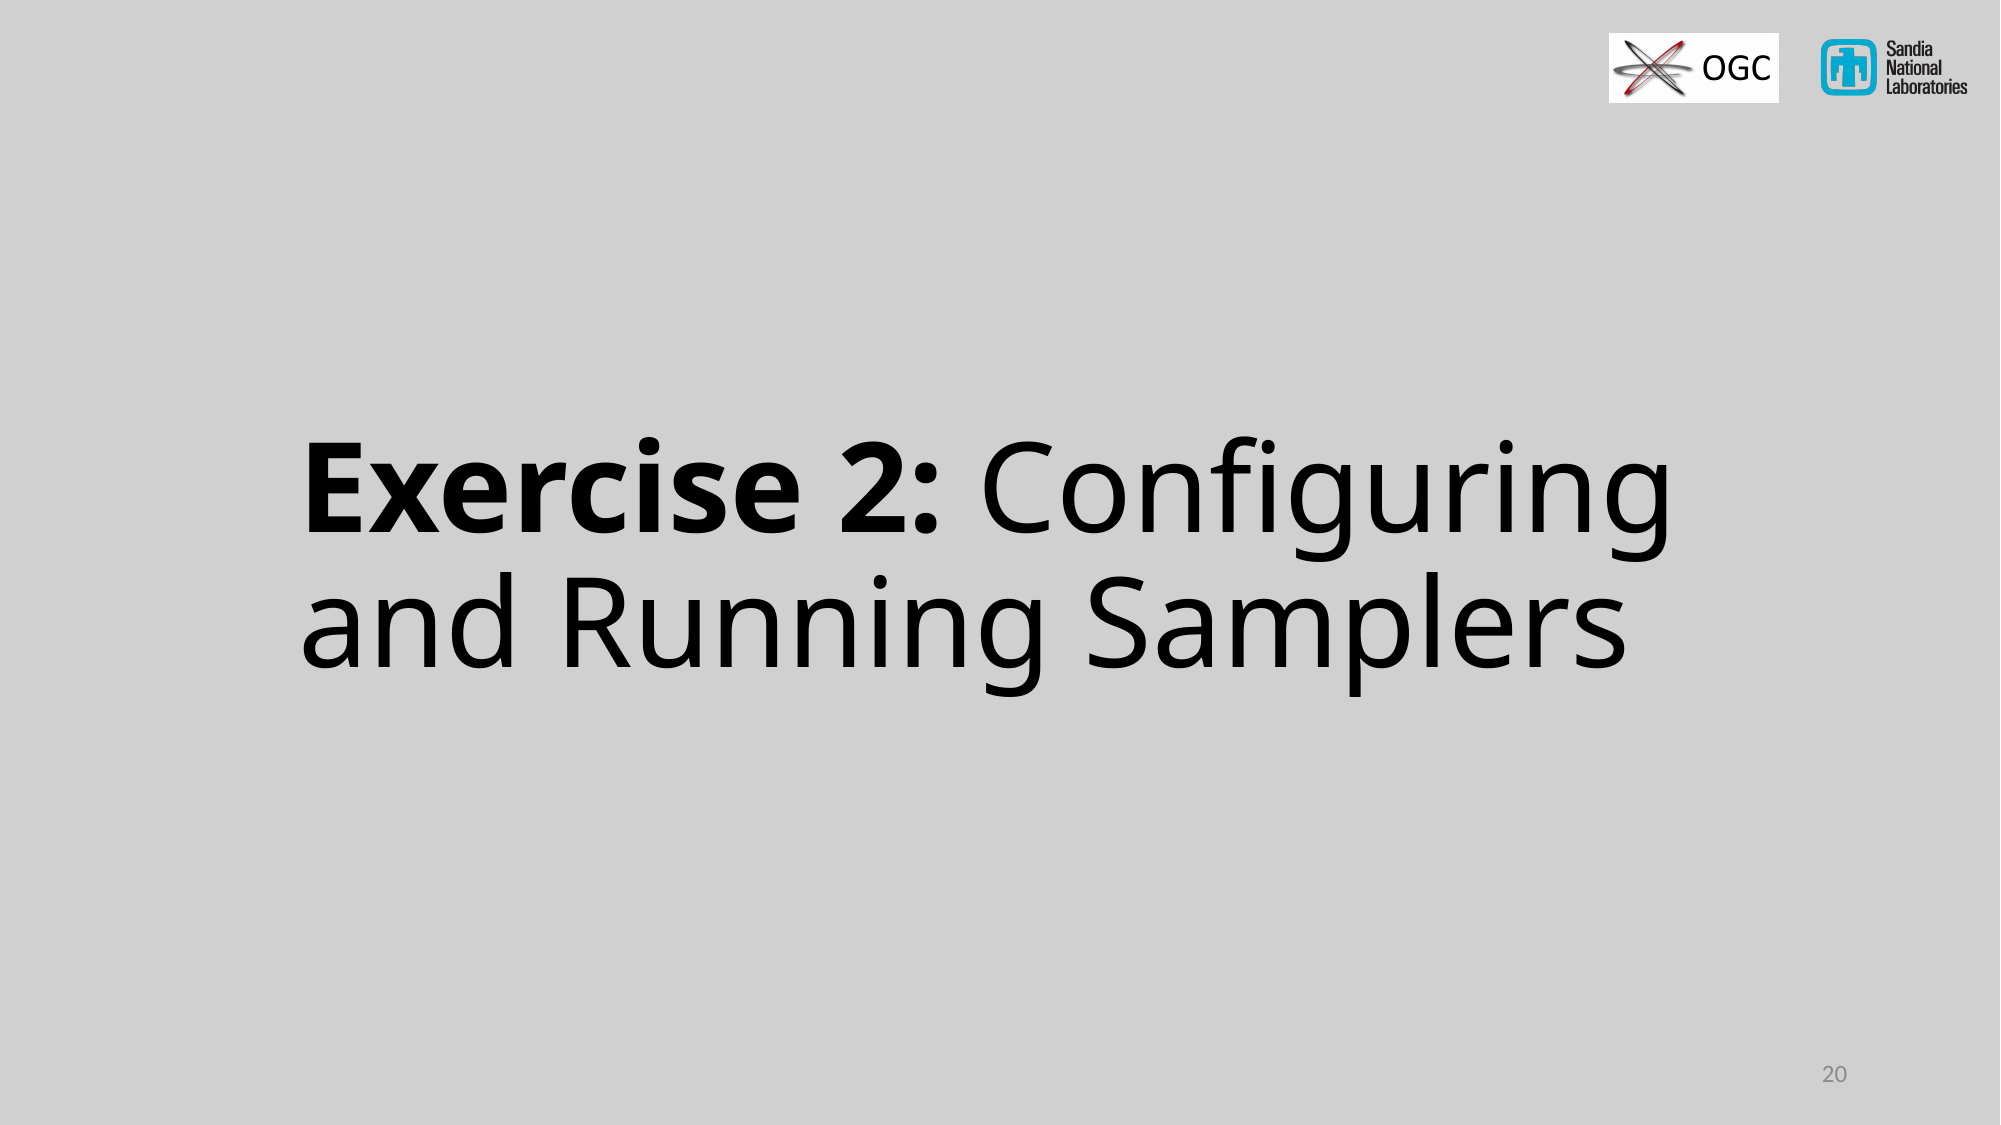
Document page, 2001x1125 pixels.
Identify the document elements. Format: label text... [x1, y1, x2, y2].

title Exercise 2: Configuring and Running Samplers [283, 422, 1717, 703]
slide_number 20 [1412, 1042, 1863, 1103]
picture [1817, 34, 1971, 102]
picture [1608, 33, 1779, 103]
